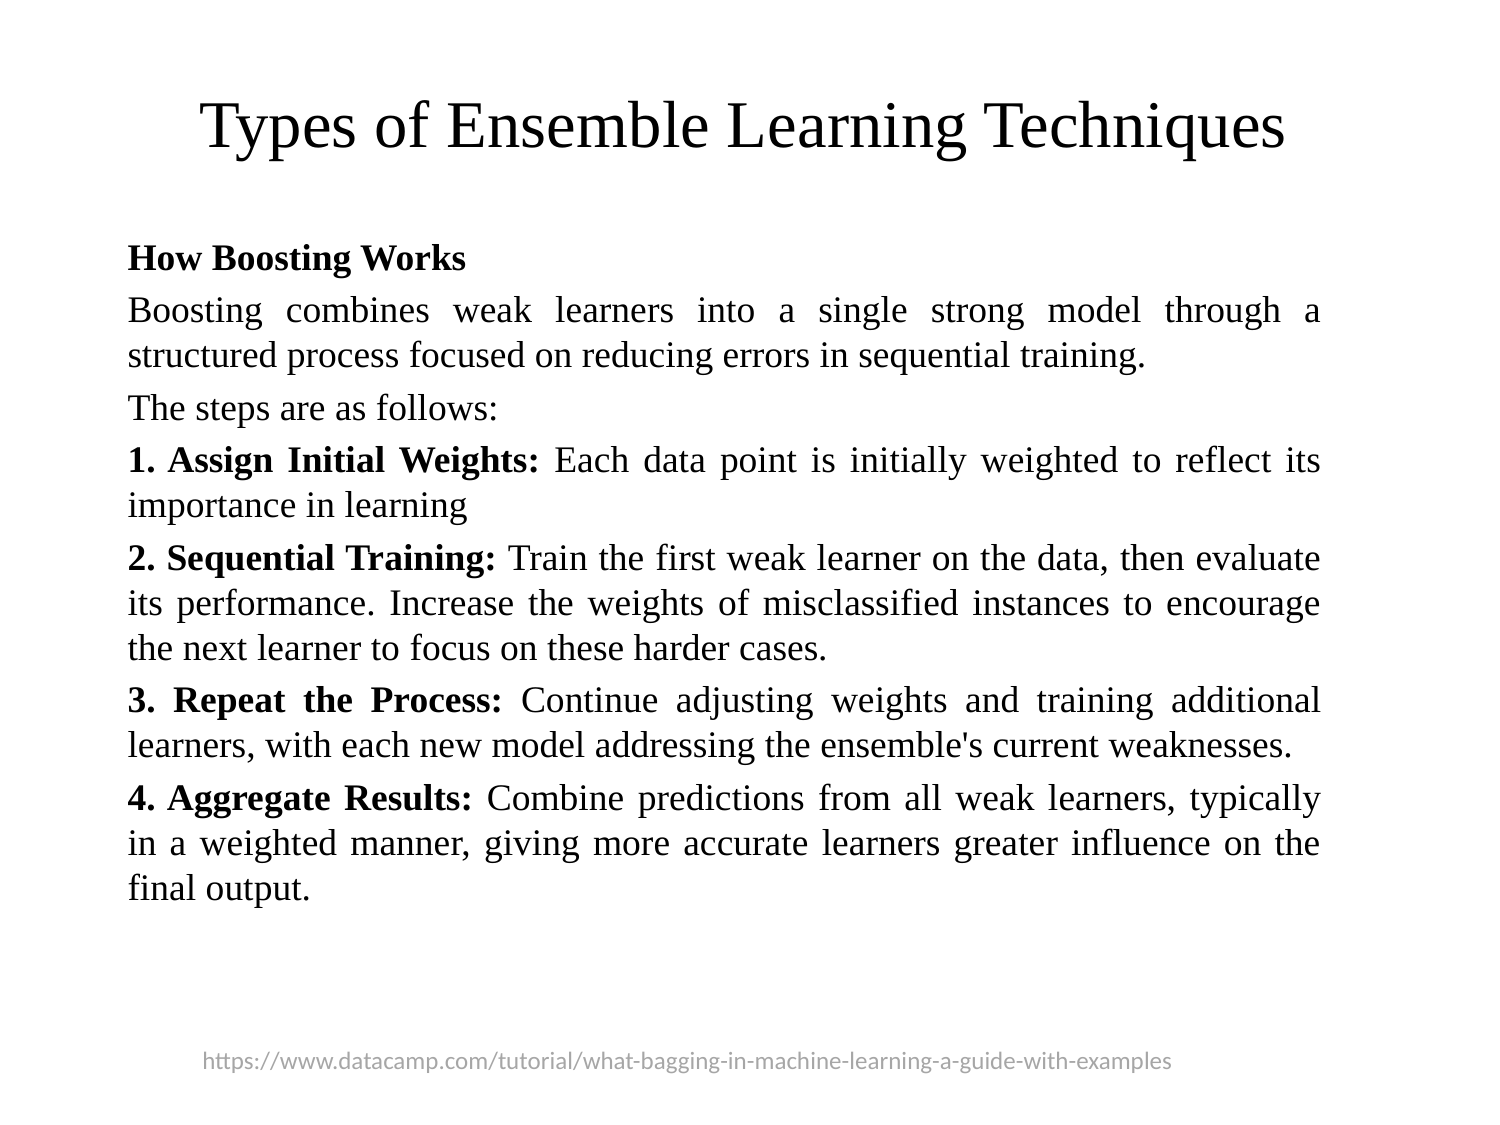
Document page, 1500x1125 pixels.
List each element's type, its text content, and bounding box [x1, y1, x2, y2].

text_box https://www.datacamp.com/tutorial/what-bagging-in-machine-learning-a-guide-with-examples [187, 1037, 1350, 1083]
subtitle How Boosting Works Boosting combines weak learners into a single strong model through a structured process focused on reducing errors in sequential training. The steps are as follows: 1. Assign Initial Weights: Each data point is initially weighted to reflect its importance in learning 2. Sequential Training: Train the first weak learner on the data, then evaluate its performance. Increase the weights of misclassified instances to encourage the next learner to focus on these harder cases. 3. Repeat the Process: Continue adjusting weights and training additional learners, with each new model addressing the ensemble's current weaknesses. 4. Aggregate Results: Combine predictions from all weak learners, typically in a weighted manner, giving more accurate learners greater influence on the final output. [112, 224, 1338, 938]
title Types of Ensemble Learning Techniques [162, 62, 1325, 179]
